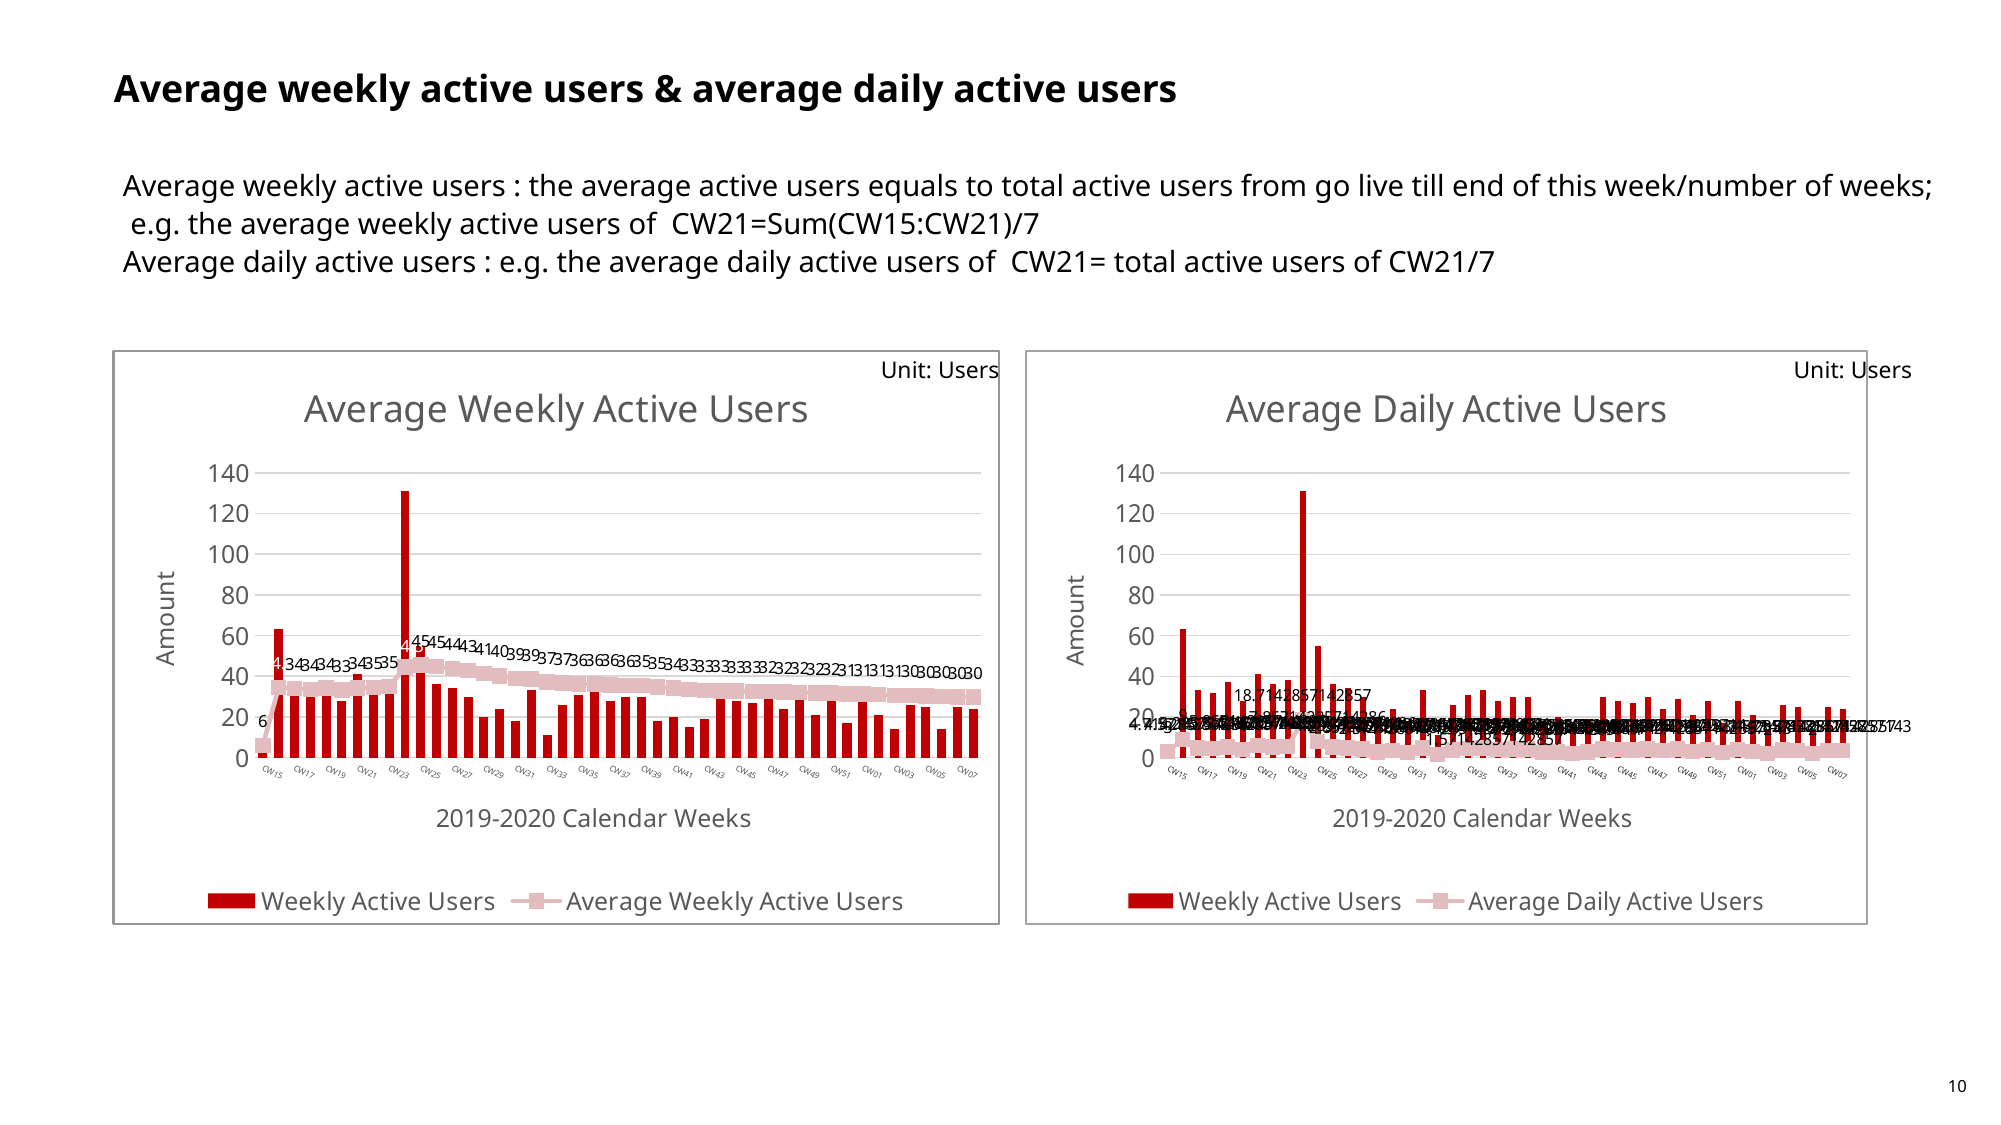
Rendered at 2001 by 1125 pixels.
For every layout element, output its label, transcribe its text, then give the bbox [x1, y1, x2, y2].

title Average weekly active users & average daily active users [114, 60, 1975, 161]
chart [112, 349, 1001, 926]
text_box Average weekly active users : the average active users equals to total active users from go live till end of this week/number of weeks; e.g. the average weekly active users of CW21=Sum(CW15:CW21)/7 Average daily active users : e.g. the average daily active users of CW21= total active users of CW21/7 [122, 163, 1942, 279]
chart [1024, 349, 1913, 926]
